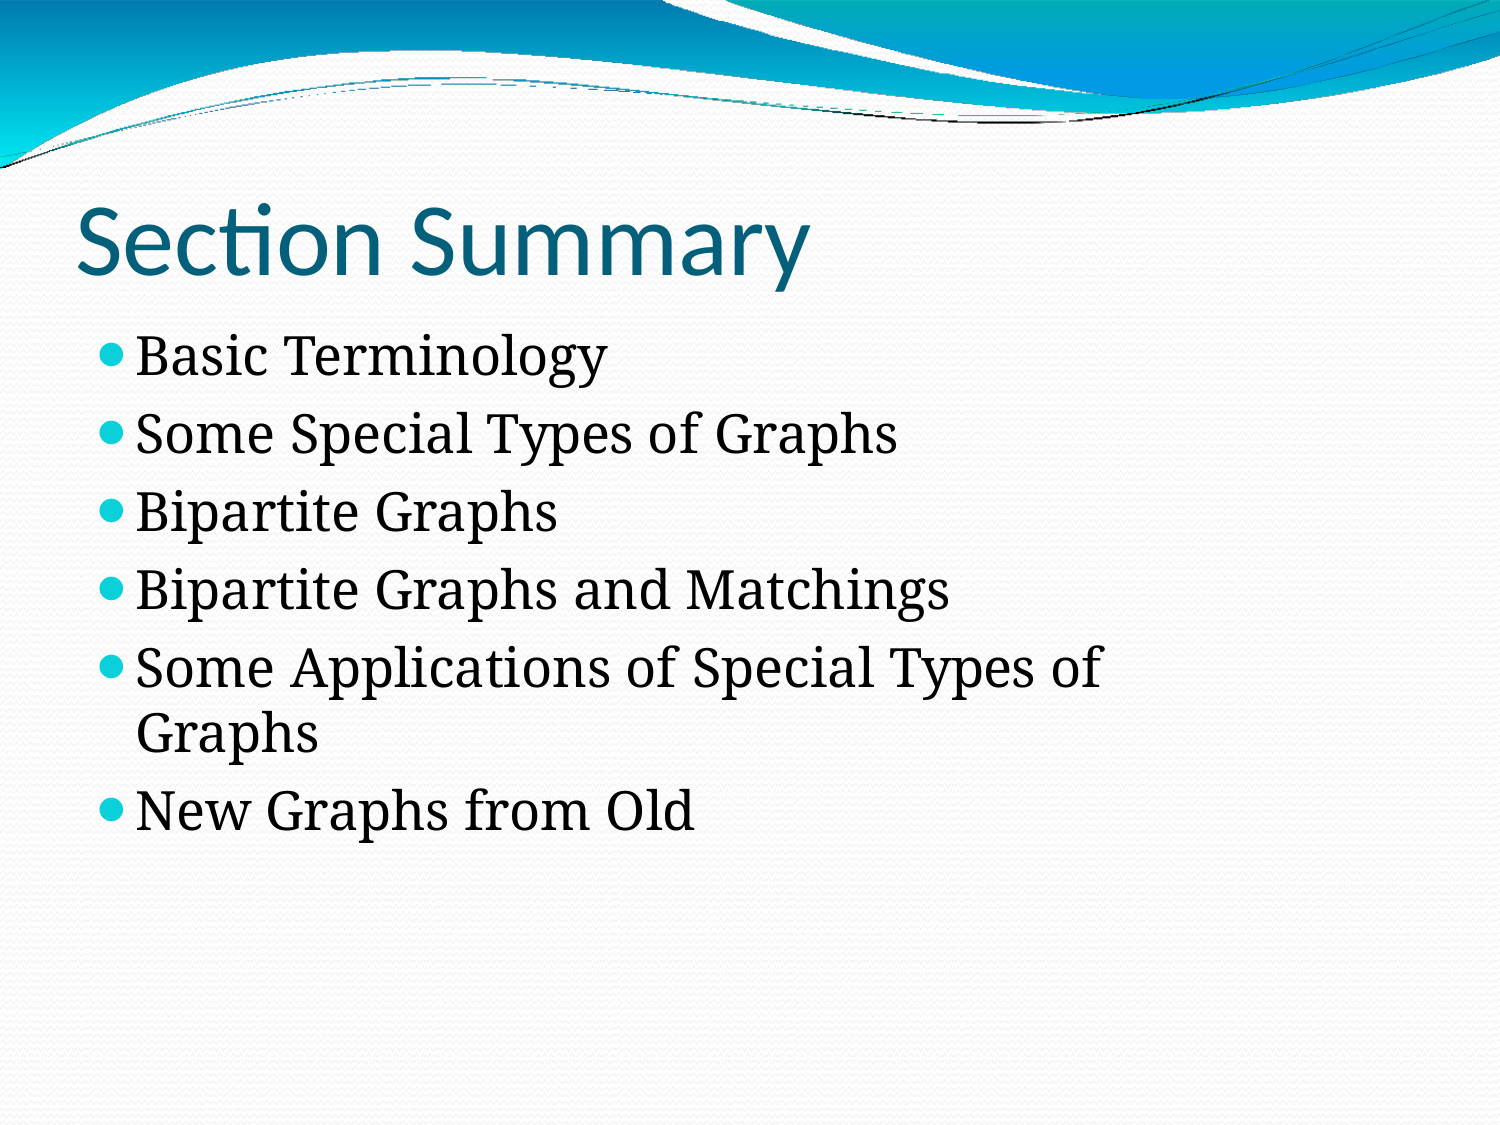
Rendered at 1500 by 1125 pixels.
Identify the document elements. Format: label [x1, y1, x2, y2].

text_box [0, 0, 1500, 1125]
